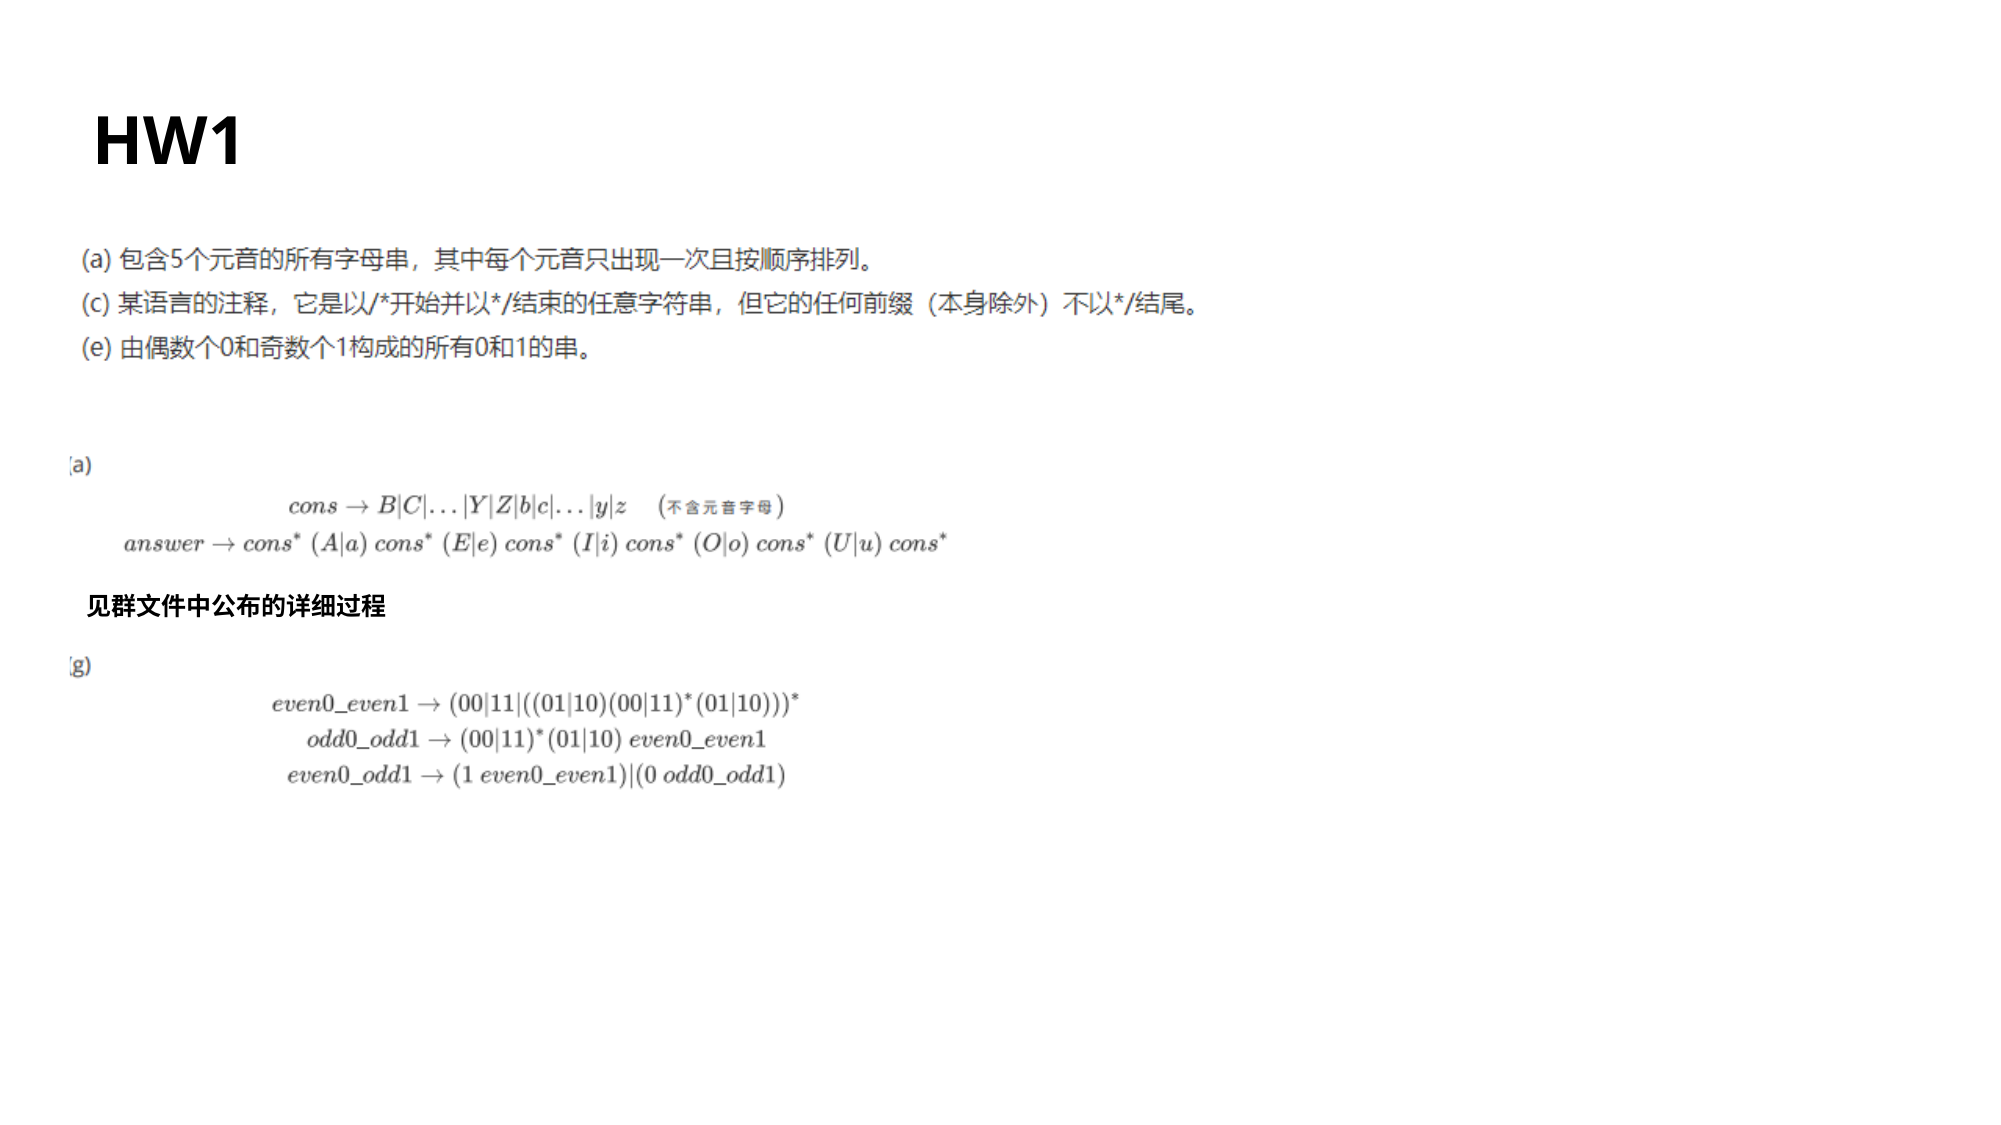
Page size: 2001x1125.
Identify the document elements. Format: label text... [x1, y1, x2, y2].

text_box 见群文件中公布的详细过程 [71, 582, 402, 628]
picture [69, 441, 966, 563]
text_box HW1 [77, 90, 262, 186]
picture [69, 235, 1253, 394]
picture [69, 647, 966, 818]
